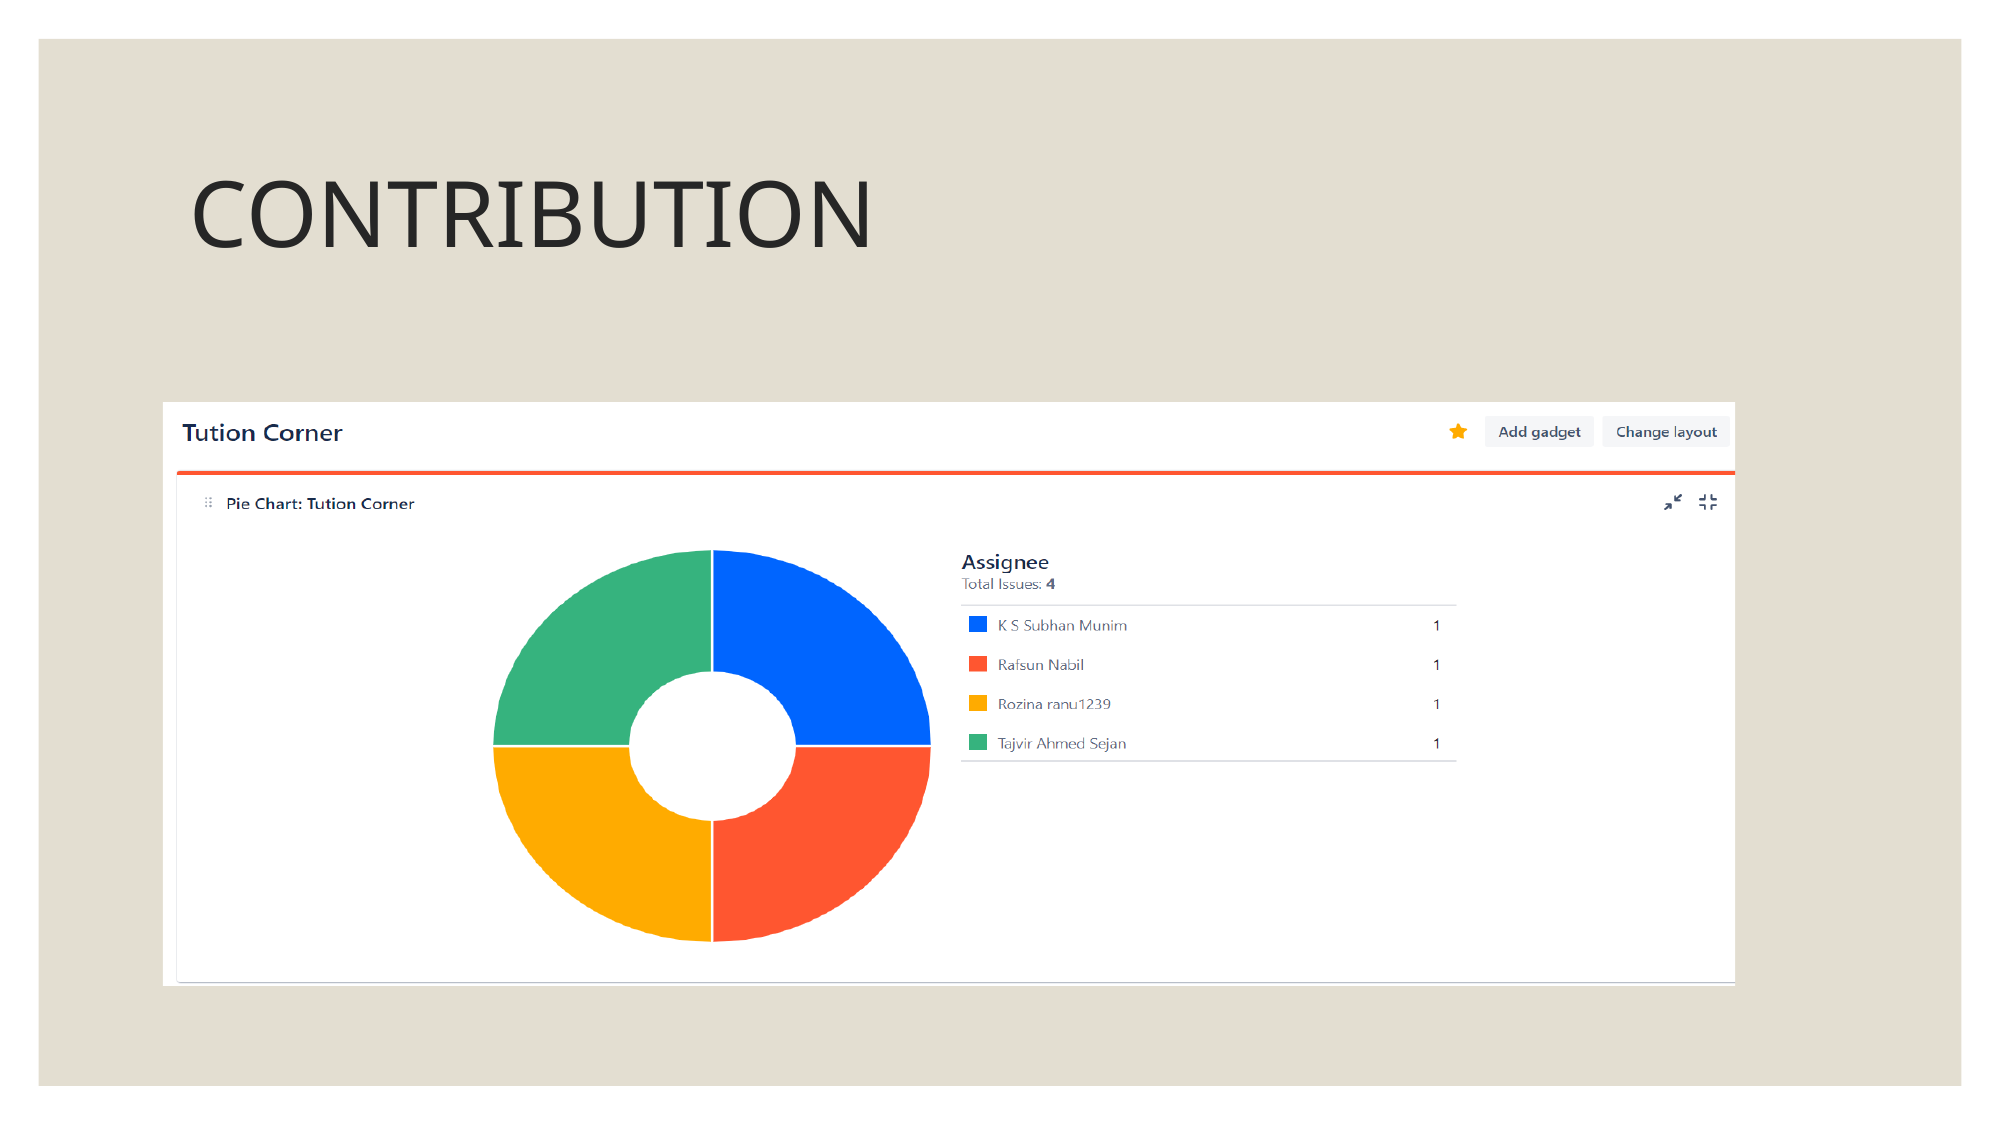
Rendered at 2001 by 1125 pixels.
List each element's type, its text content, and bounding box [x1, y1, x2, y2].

title CONTRIBUTION [174, 105, 1825, 331]
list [162, 402, 1736, 986]
